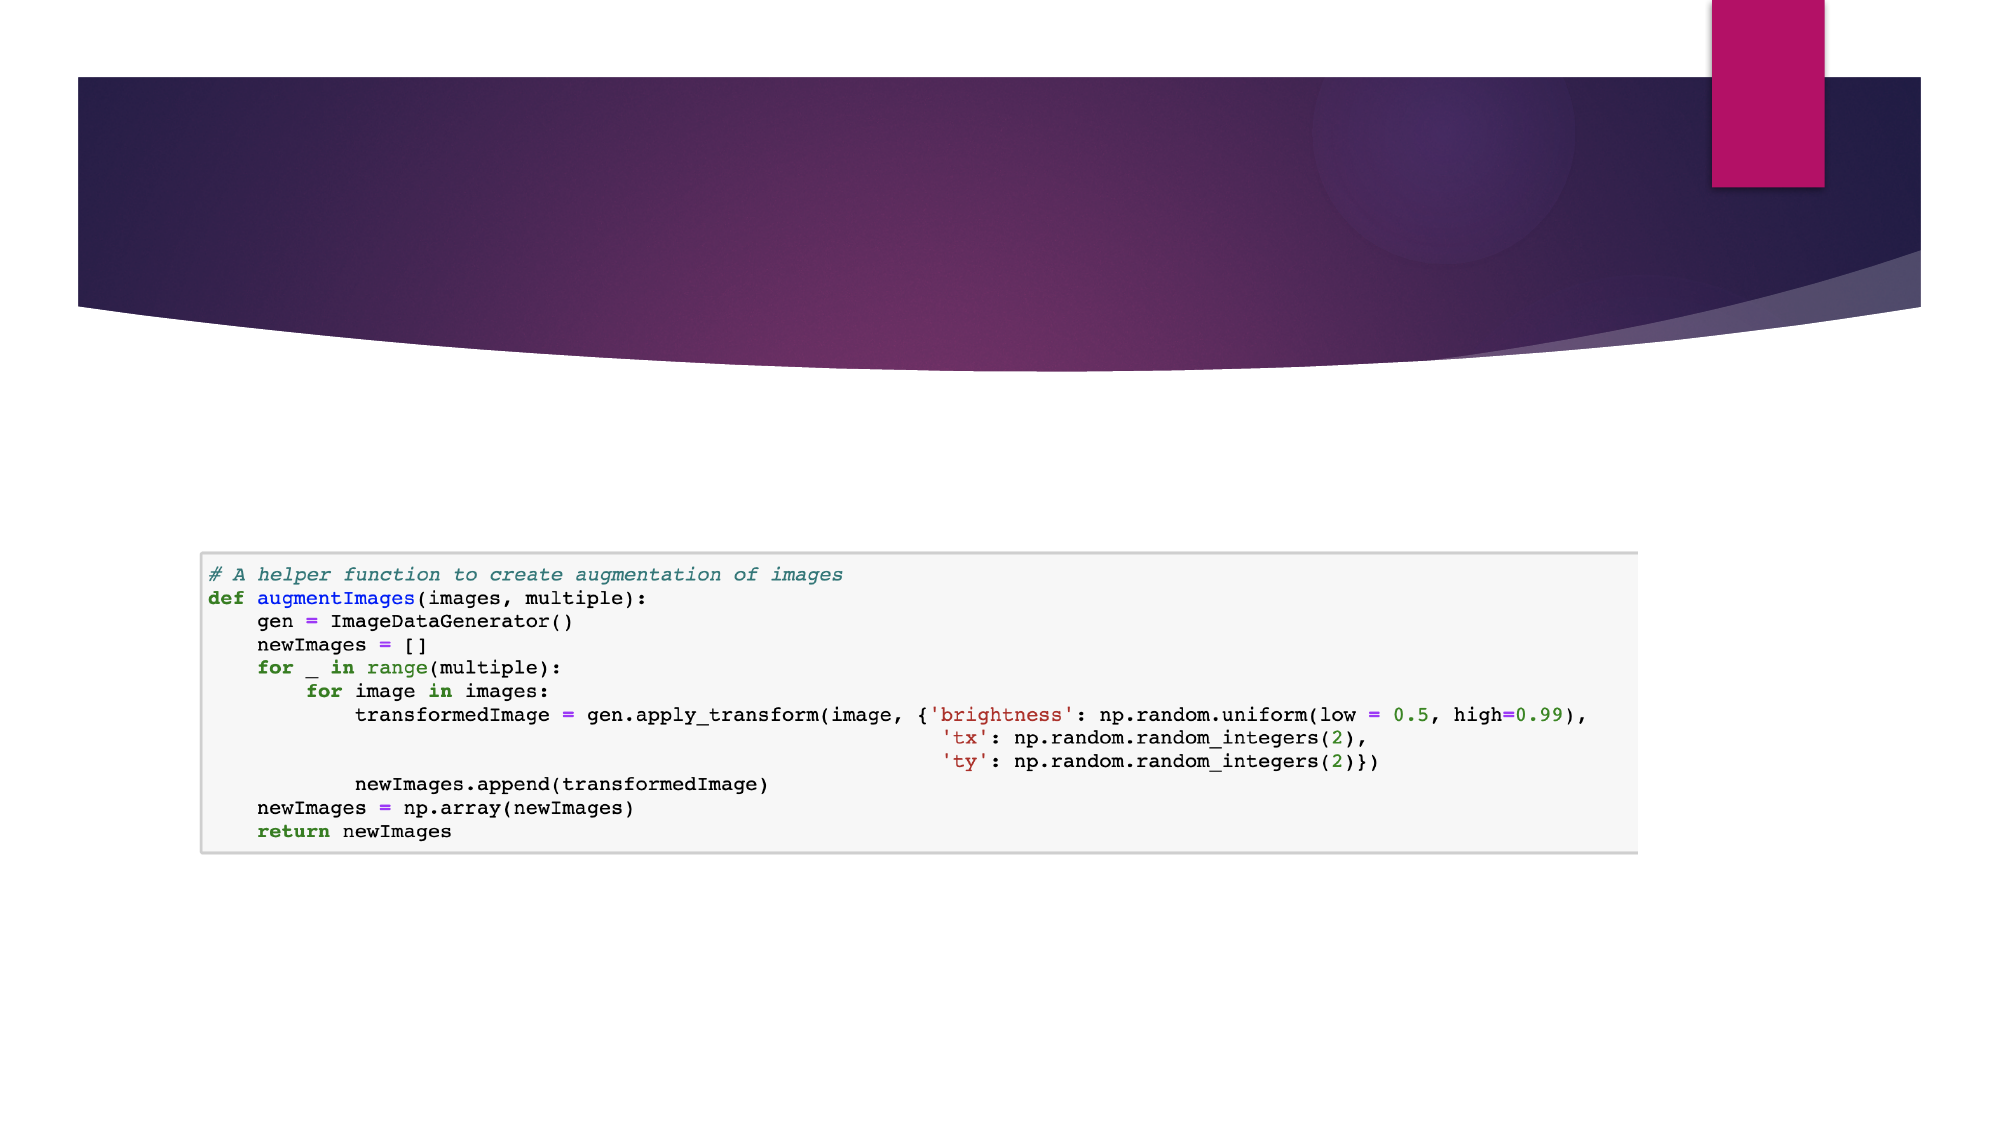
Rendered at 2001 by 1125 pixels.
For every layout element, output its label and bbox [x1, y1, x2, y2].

list [189, 542, 1638, 872]
